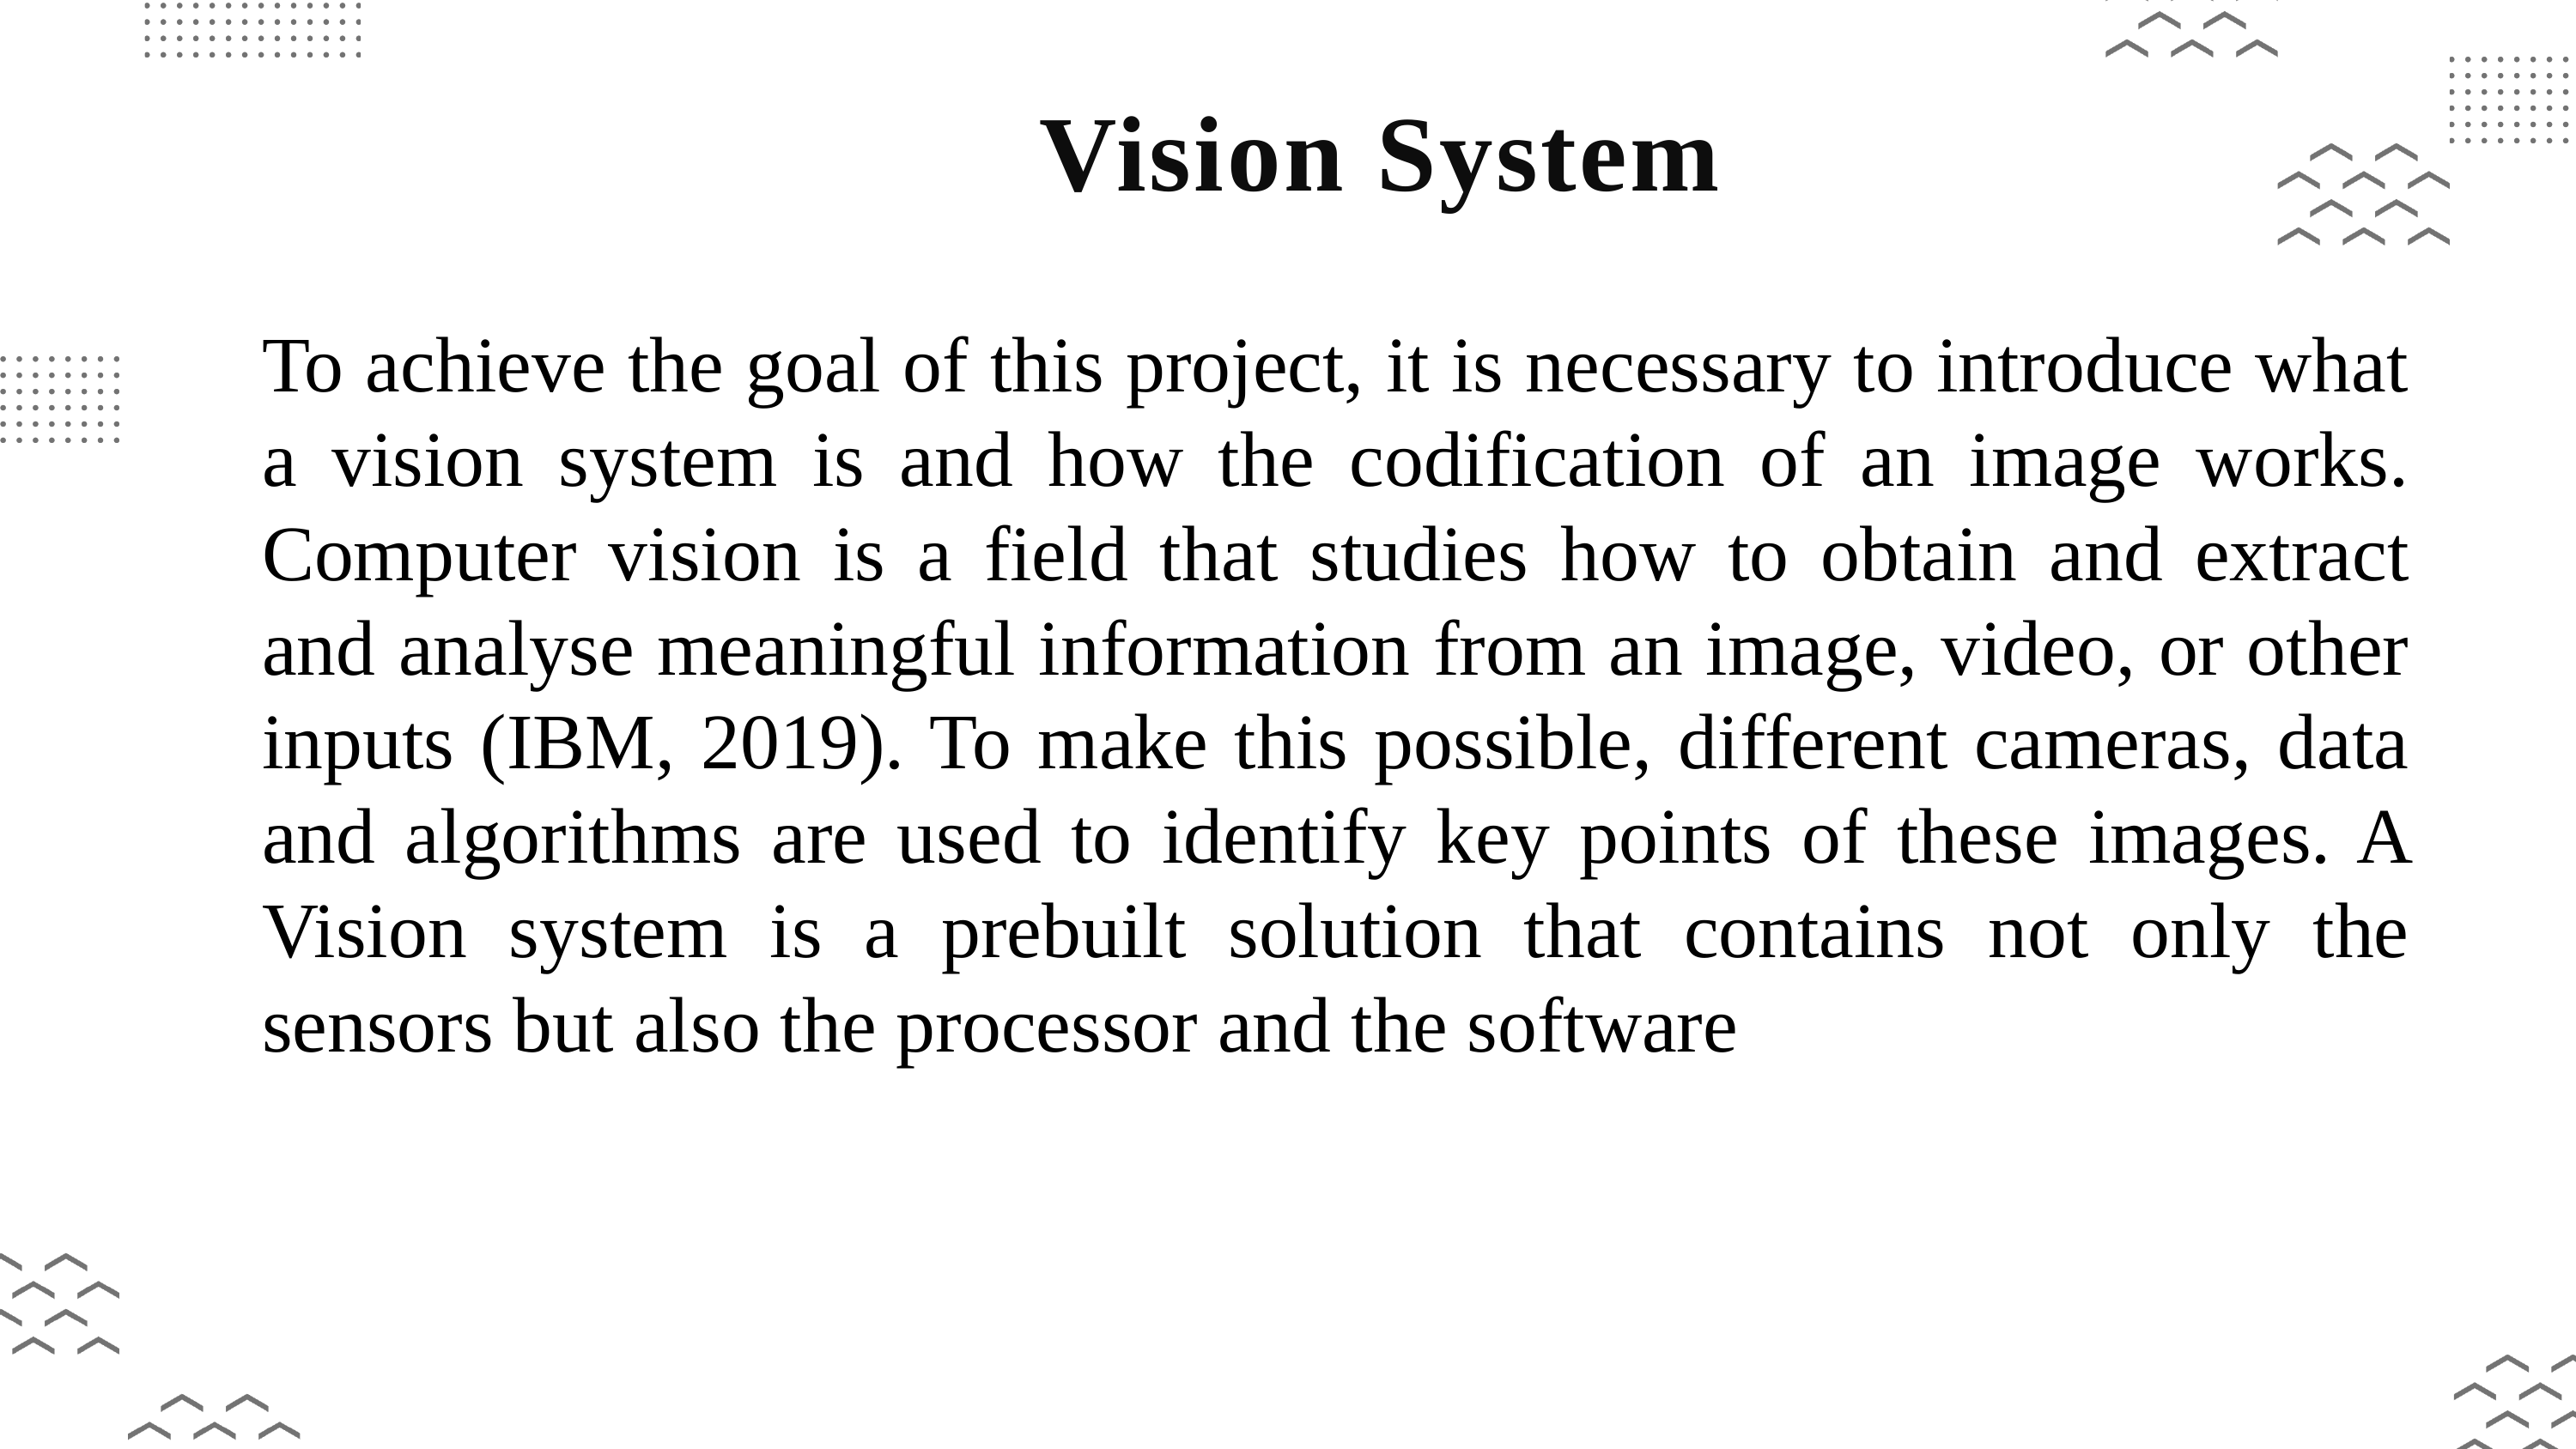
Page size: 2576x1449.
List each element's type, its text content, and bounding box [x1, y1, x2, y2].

text_box [0, 1252, 119, 1355]
text_box To achieve the goal of this project, it is necessary to introduce what a vision system is and how the codification of an image works. Computer vision is a field that studies how to obtain and extract and analyse meaningful information from an image, video, or other inputs (IBM, 2019). To make this possible, different cameras, data and algorithms are used to identify key points of these images. A Vision system is a prebuilt solution that contains not only the sensors but also the processor and the software [249, 306, 2426, 1075]
text_box [2449, 57, 2576, 143]
text_box Vision System [702, 107, 2058, 213]
text_box [128, 1393, 301, 1449]
text_box [144, 0, 361, 58]
text_box [2277, 142, 2450, 246]
text_box [2105, 0, 2278, 58]
text_box [0, 356, 119, 443]
text_box [2453, 1355, 2576, 1449]
